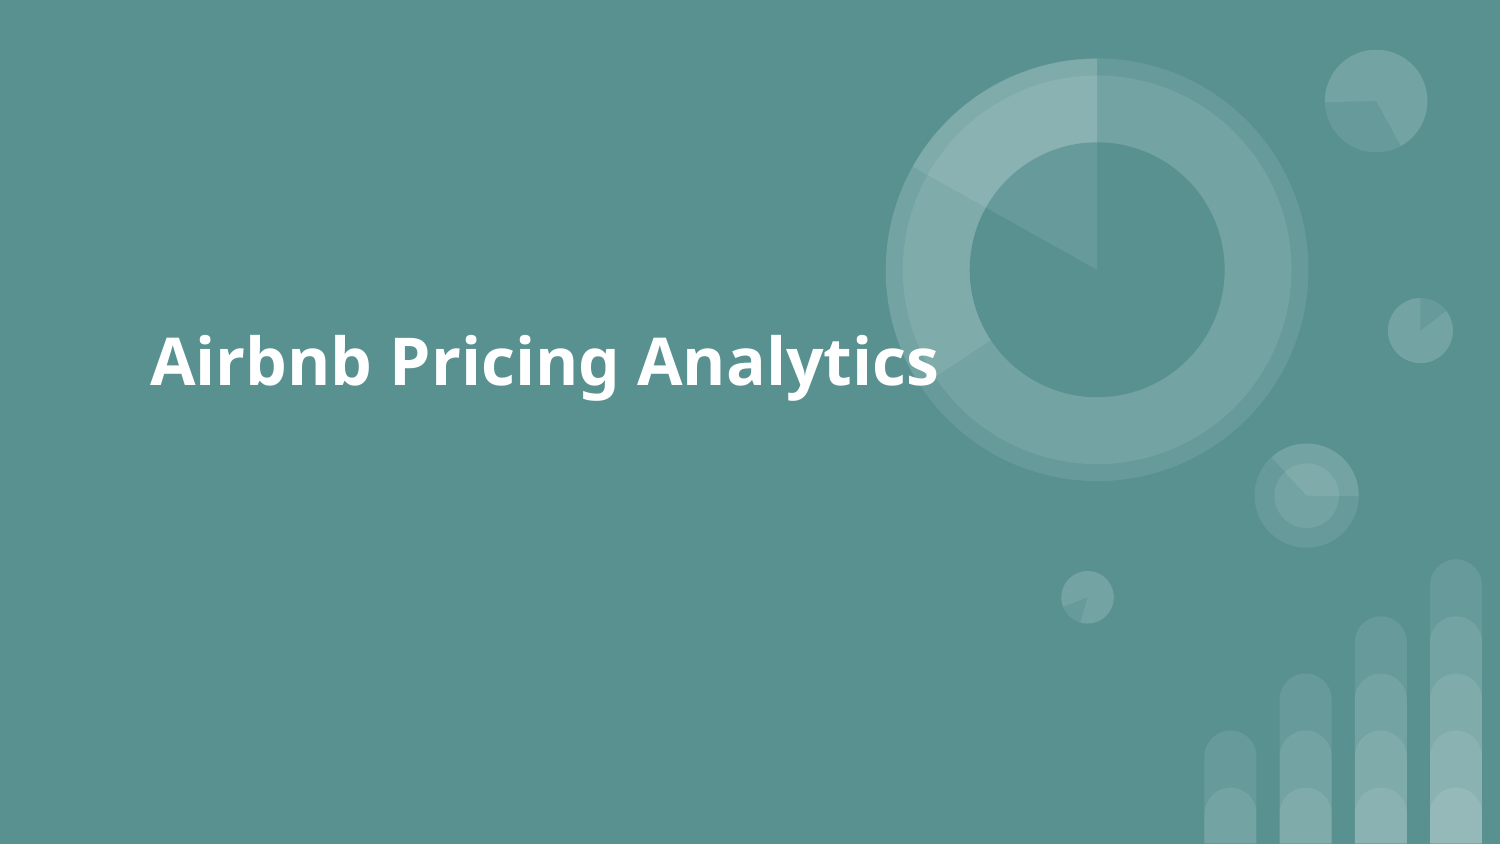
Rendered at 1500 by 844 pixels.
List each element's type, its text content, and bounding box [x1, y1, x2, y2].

title Airbnb Pricing Analytics [135, 264, 975, 455]
